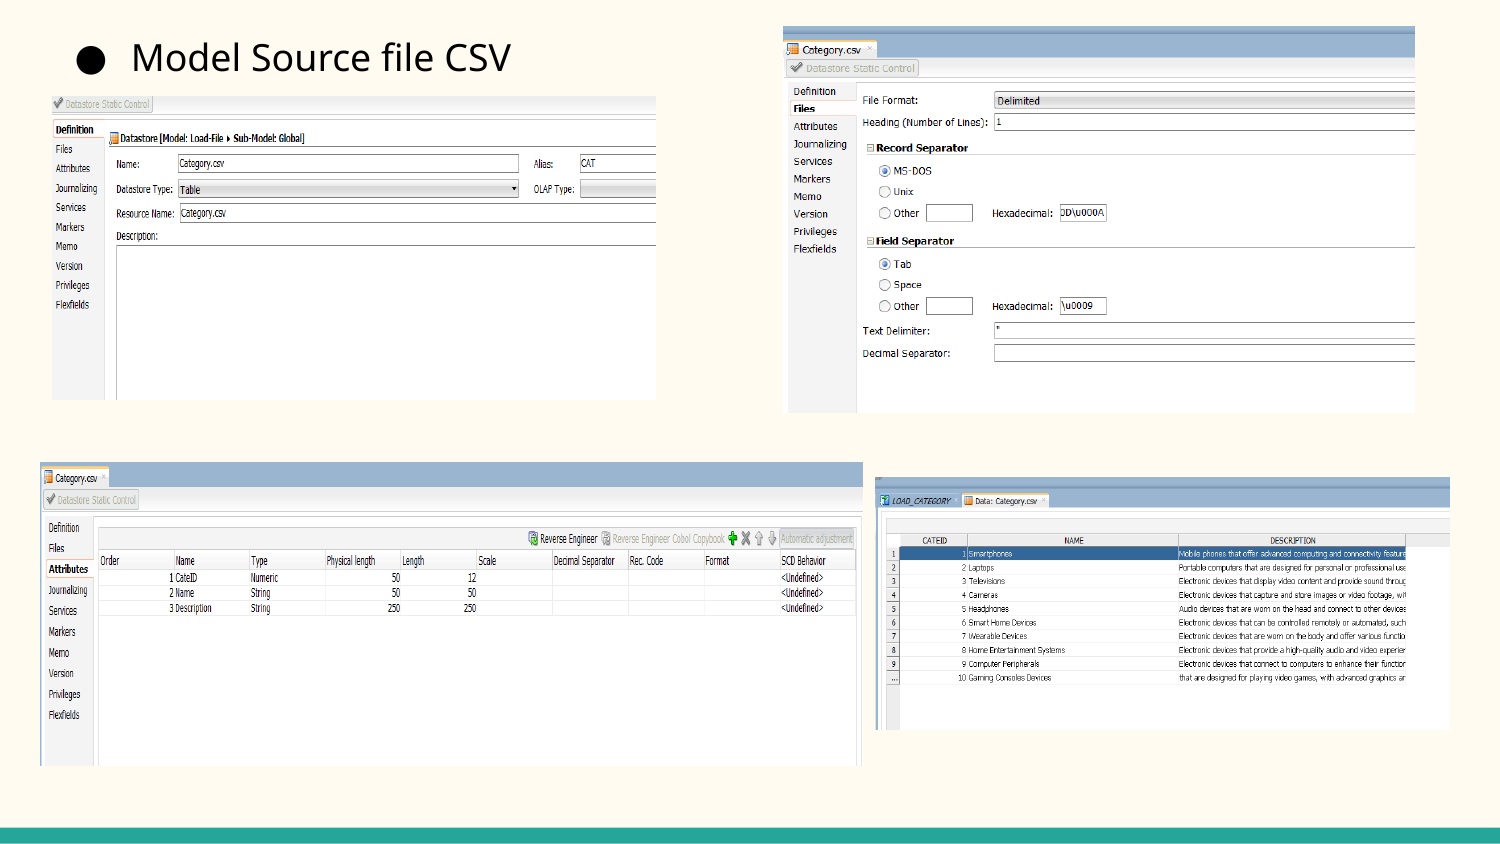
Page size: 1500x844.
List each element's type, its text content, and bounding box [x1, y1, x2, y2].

picture [51, 95, 656, 400]
picture [40, 462, 863, 766]
picture [874, 476, 1451, 731]
list Model Source file CSV [40, 11, 603, 97]
picture [783, 26, 1415, 413]
